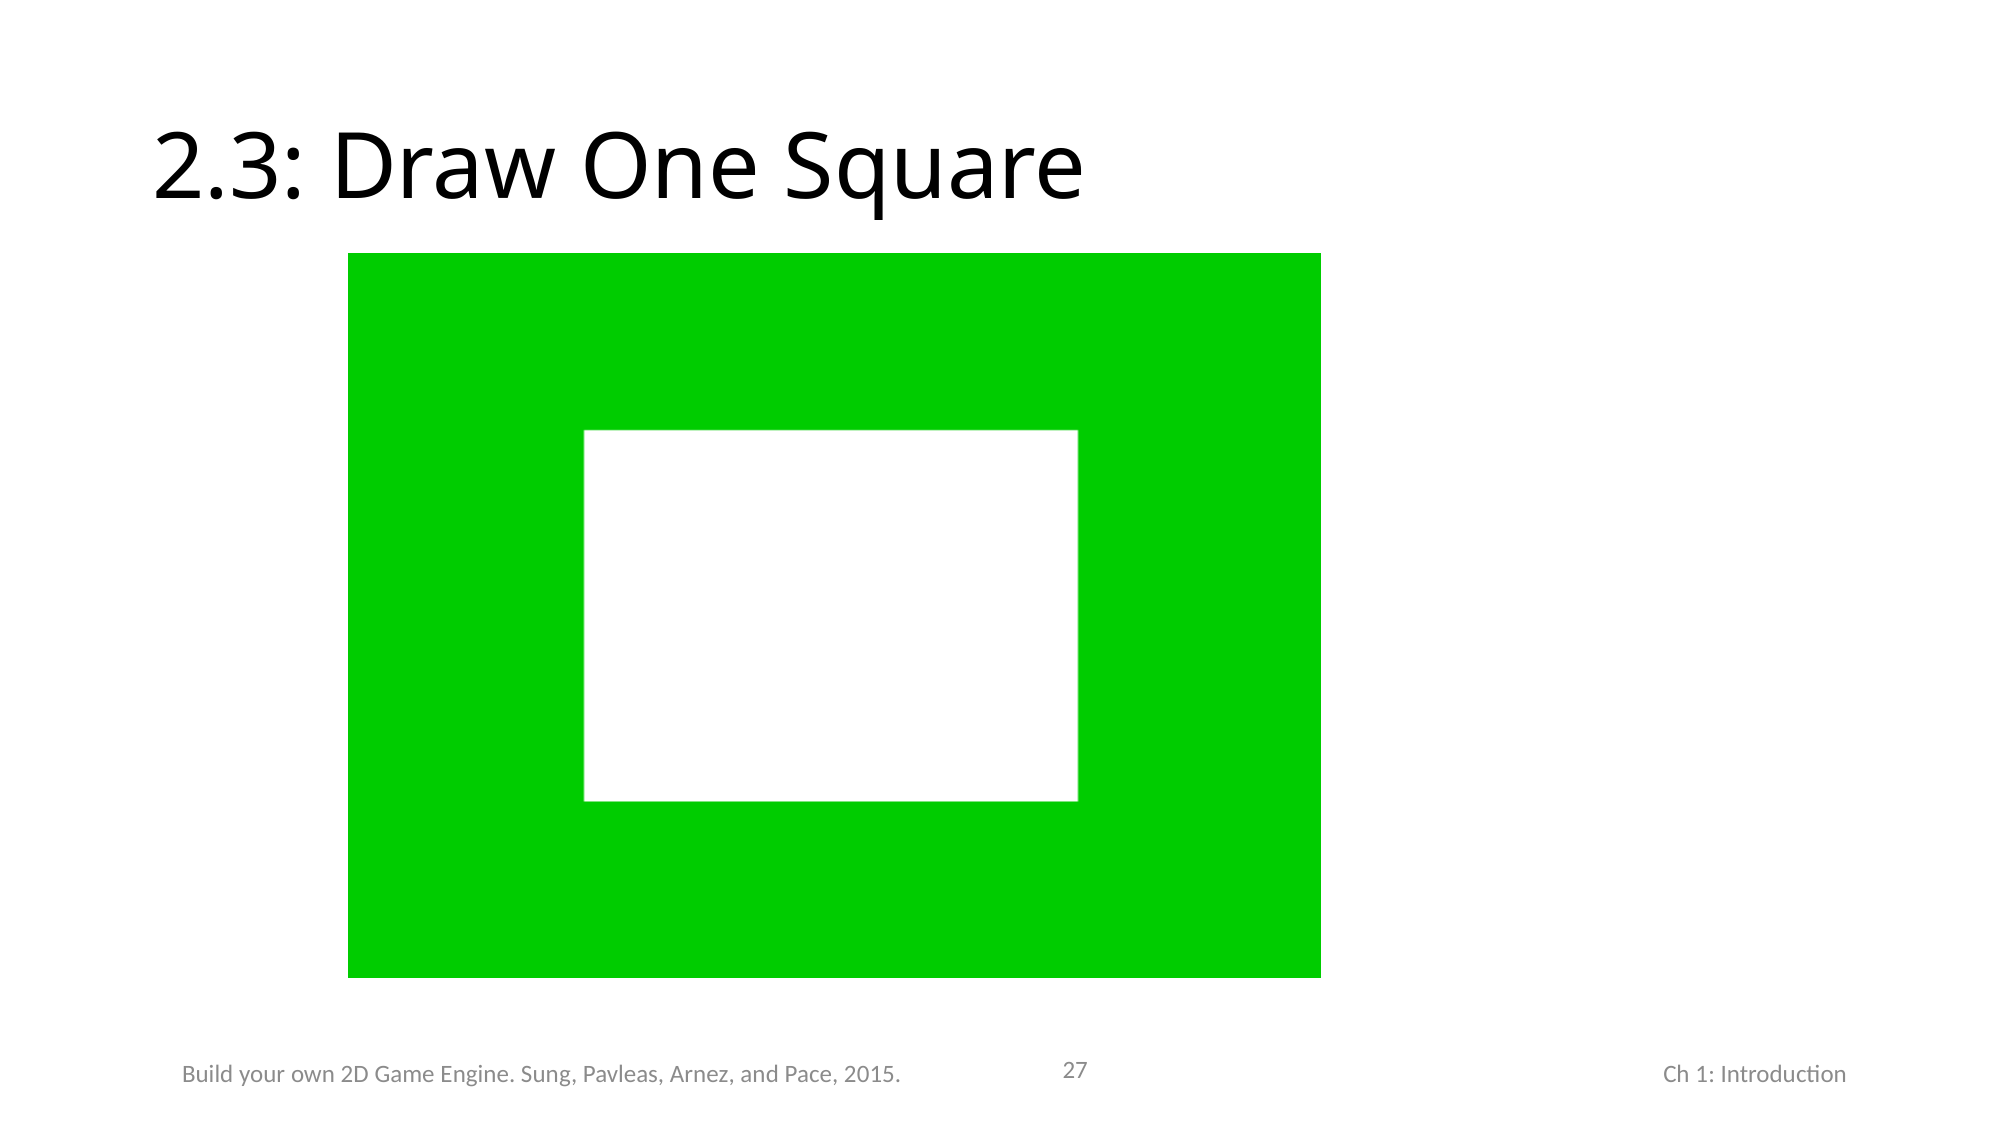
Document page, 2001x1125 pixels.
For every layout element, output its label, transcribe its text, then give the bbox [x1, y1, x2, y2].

title 2.3: Draw One Square [137, 59, 1863, 278]
picture [348, 253, 1321, 978]
